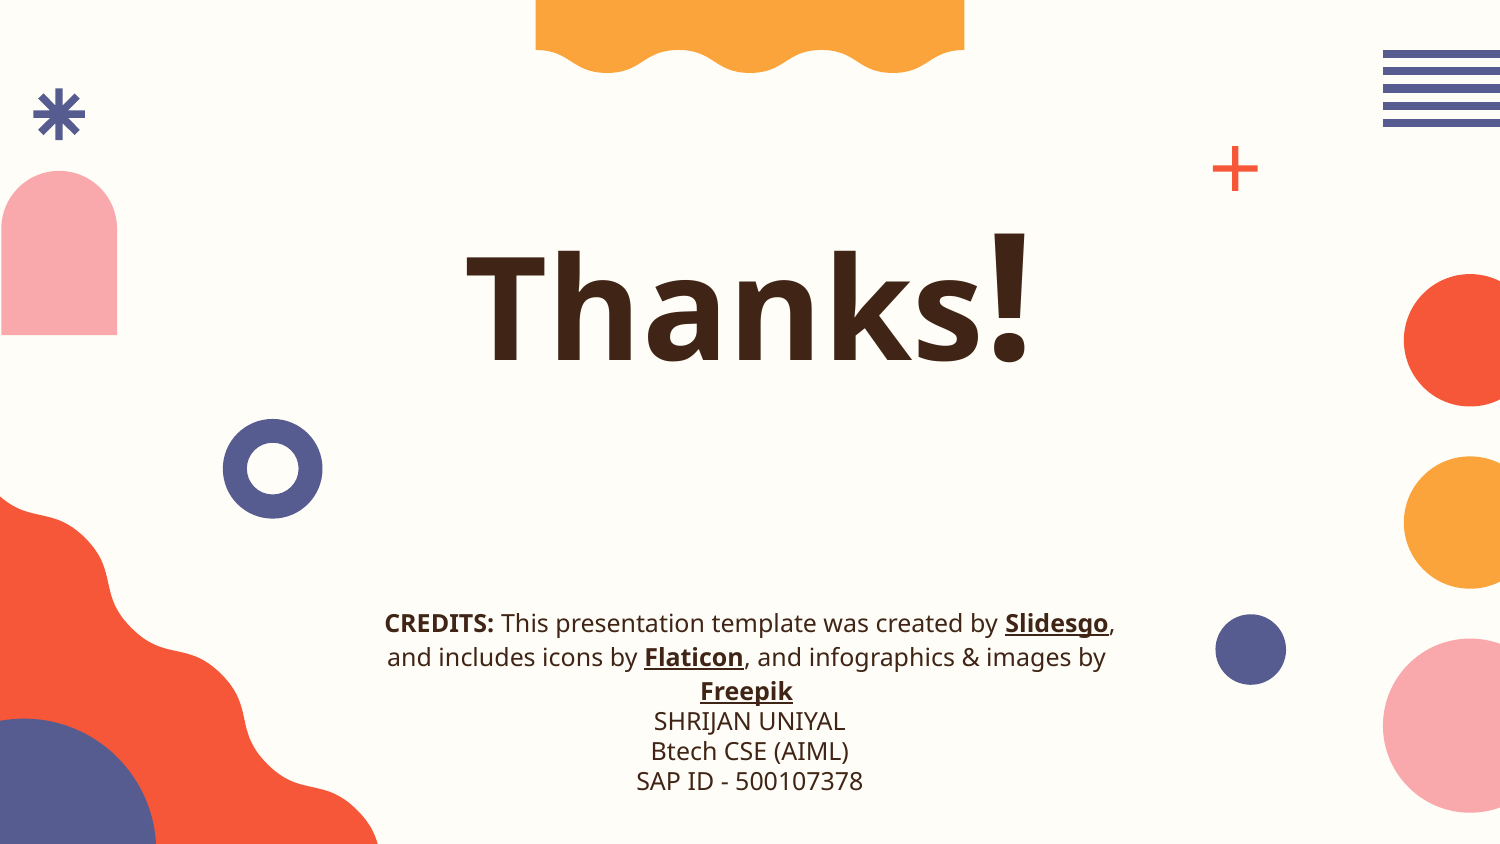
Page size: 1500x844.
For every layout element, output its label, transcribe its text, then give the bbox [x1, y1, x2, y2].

text_box [0, 718, 156, 844]
title Thanks! [385, 168, 1115, 363]
text_box [1212, 146, 1258, 191]
text_box [0, 496, 378, 844]
text_box [222, 418, 323, 519]
text_box [1215, 614, 1287, 685]
subtitle SHRIJAN UNIYAL Btech CSE (AIML) SAP ID - 500107378 [378, 690, 1122, 769]
